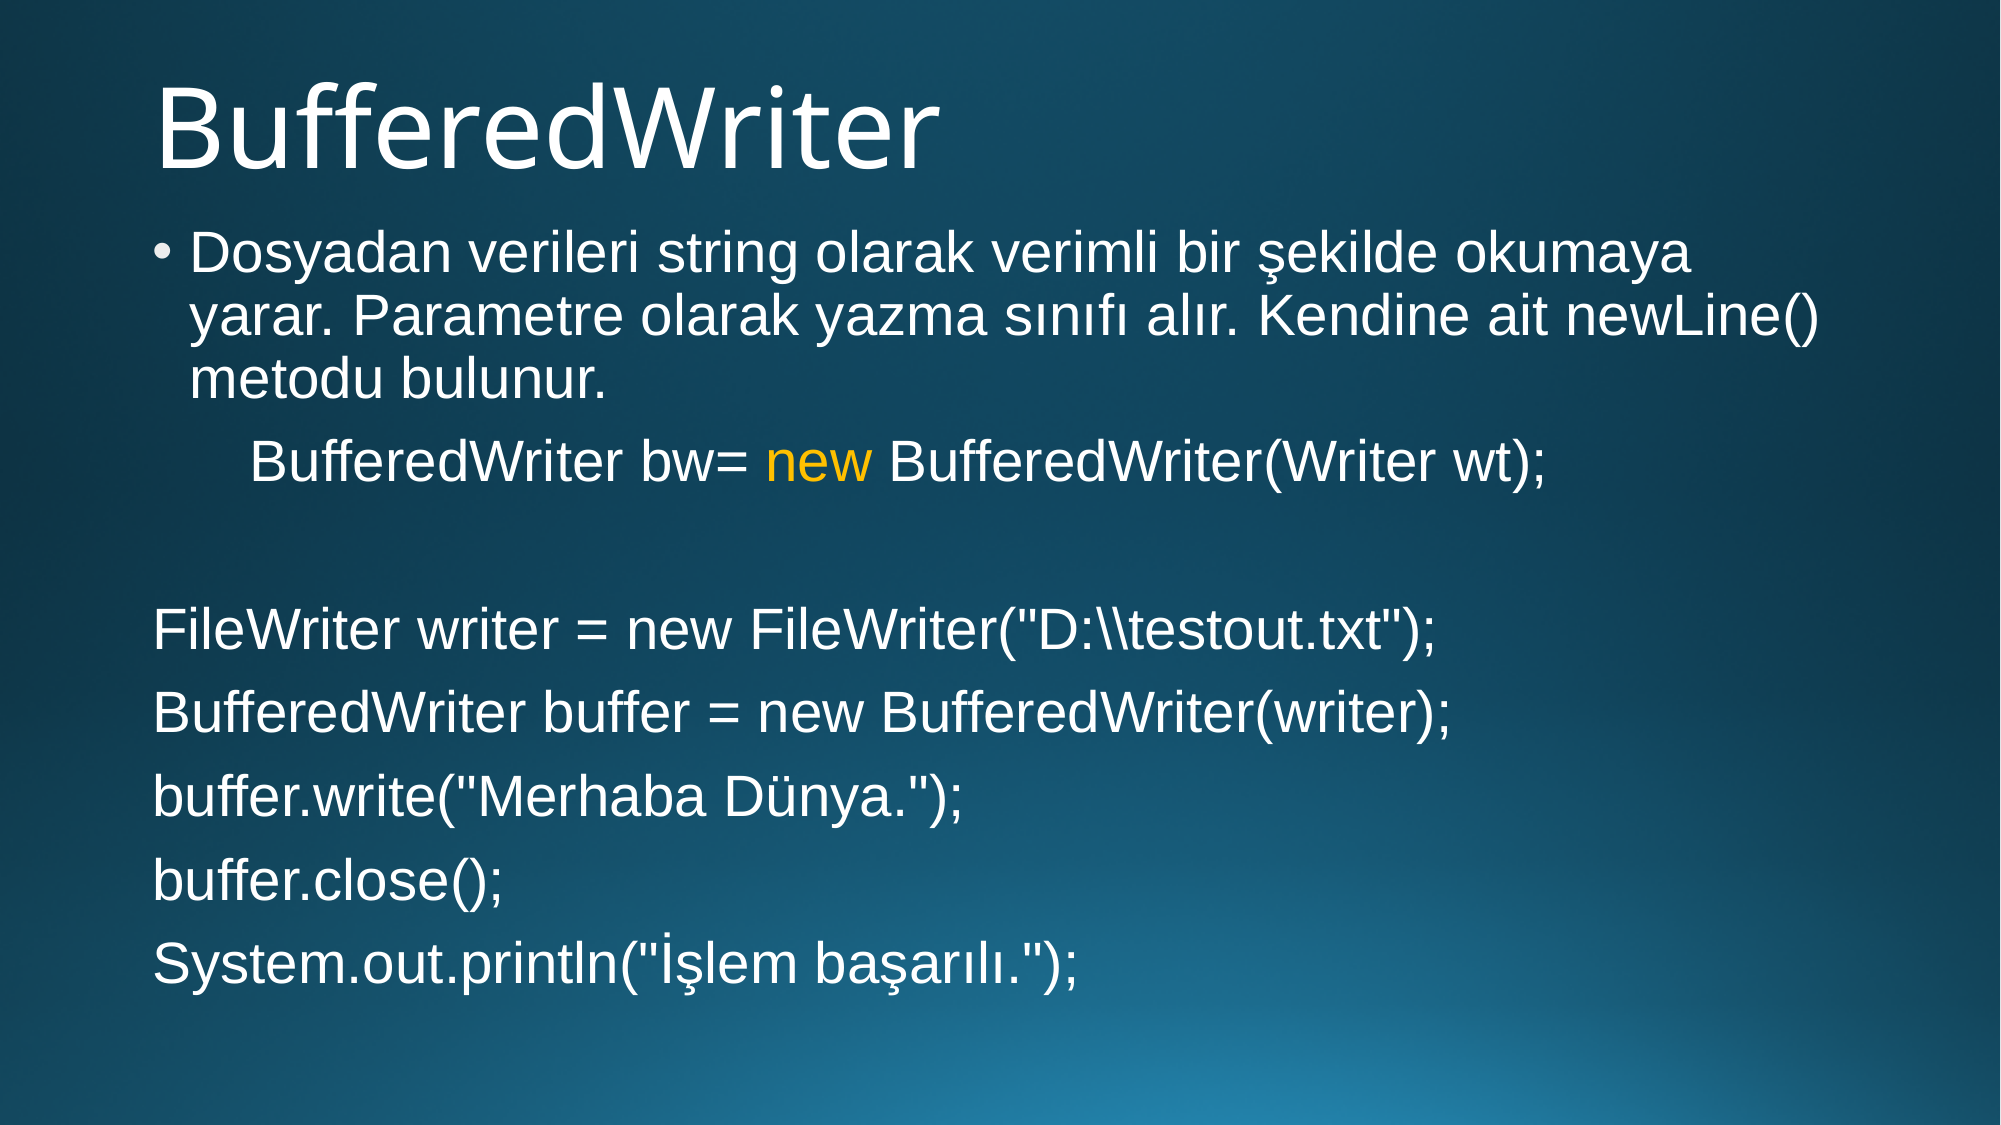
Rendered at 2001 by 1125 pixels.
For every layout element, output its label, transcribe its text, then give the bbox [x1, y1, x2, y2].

list Dosyadan verileri string olarak verimli bir şekilde okumaya yarar. Parametre olarak yazma sınıfı alır. Kendine ait newLine() metodu bulunur. BufferedWriter bw= new BufferedWriter(Writer wt); FileWriter writer = new FileWriter("D:\\testout.txt"); BufferedWriter buffer = new BufferedWriter(writer); buffer.write("Merhaba Dünya."); buffer.close(); System.out.println("İşlem başarılı."); [137, 214, 1863, 1102]
title BufferedWriter [137, 22, 1863, 214]
picture [0, 0, 2001, 1125]
